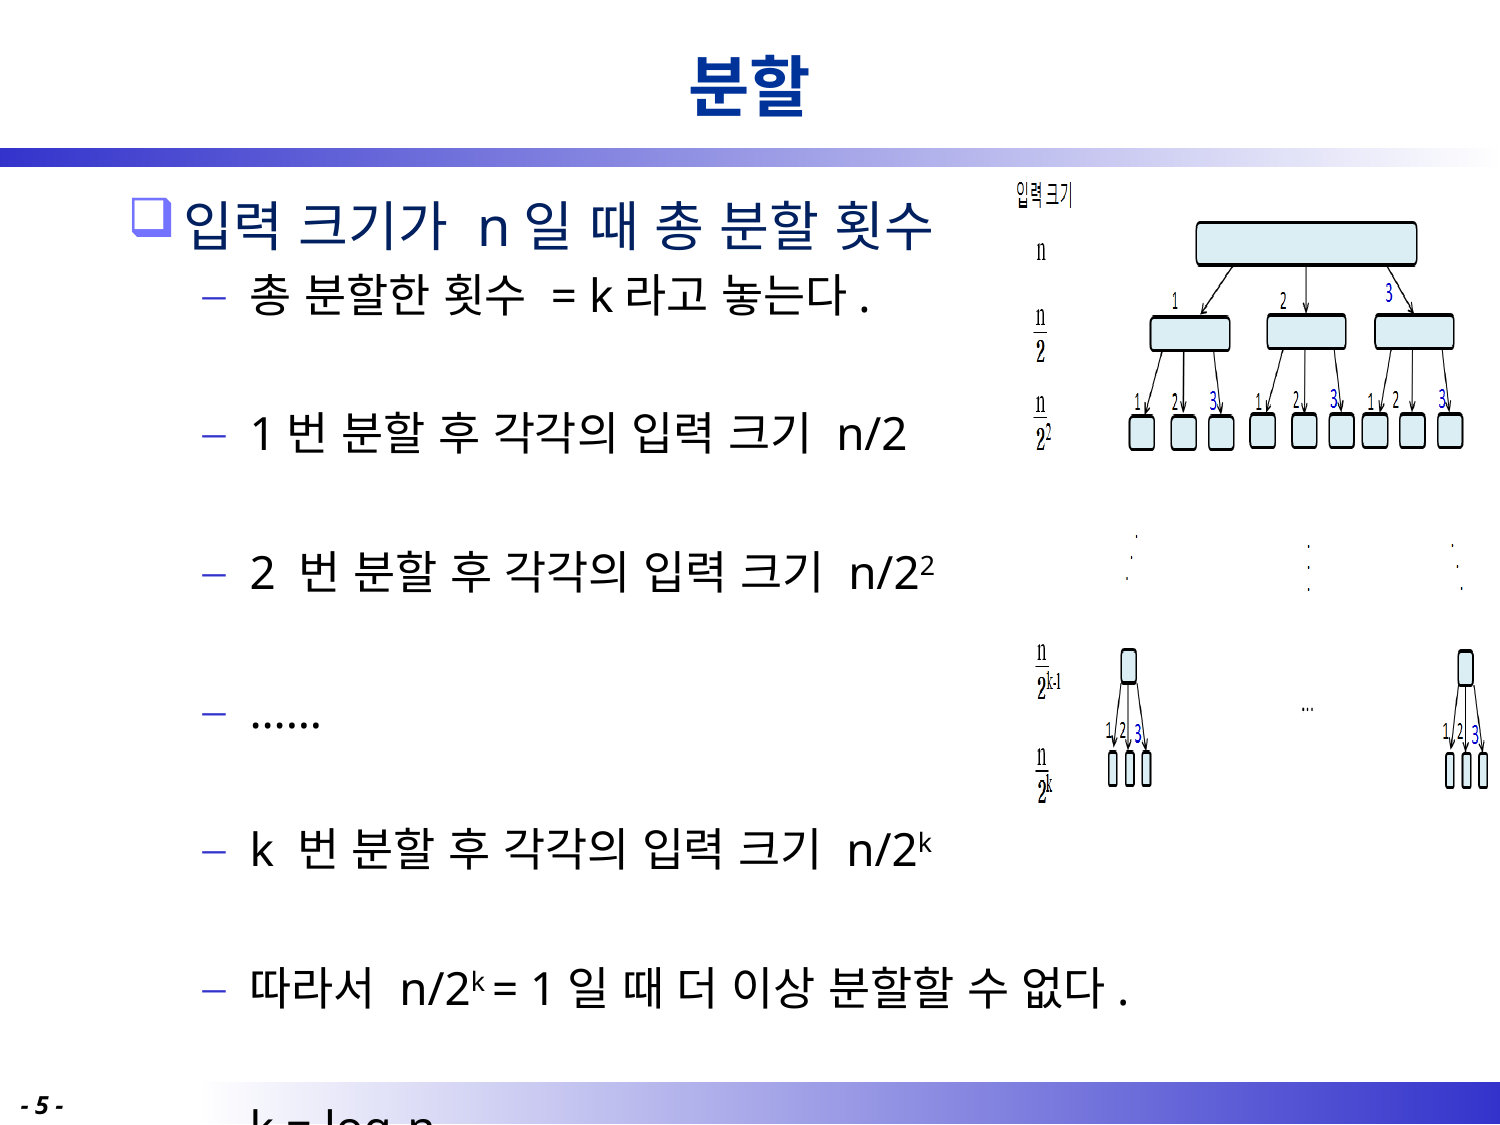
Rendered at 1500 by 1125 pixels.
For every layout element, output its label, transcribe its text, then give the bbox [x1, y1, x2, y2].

title 분할 [112, 7, 1388, 163]
list 입력 크기가 n일 때 총 분할 횟수 총 분할한 횟수 = k라고 놓는다. 1번 분할 후 각각의 입력 크기 n/2 2 번 분할 후 각각의 입력 크기 n/22 …… k 번 분할 후 각각의 입력 크기 n/2k 따라서 n/2k = 1일 때 더 이상 분할할 수 없다. k = log2n [112, 184, 1388, 1082]
slide_number - 5 - [5, 1082, 113, 1118]
picture [1009, 168, 1495, 811]
